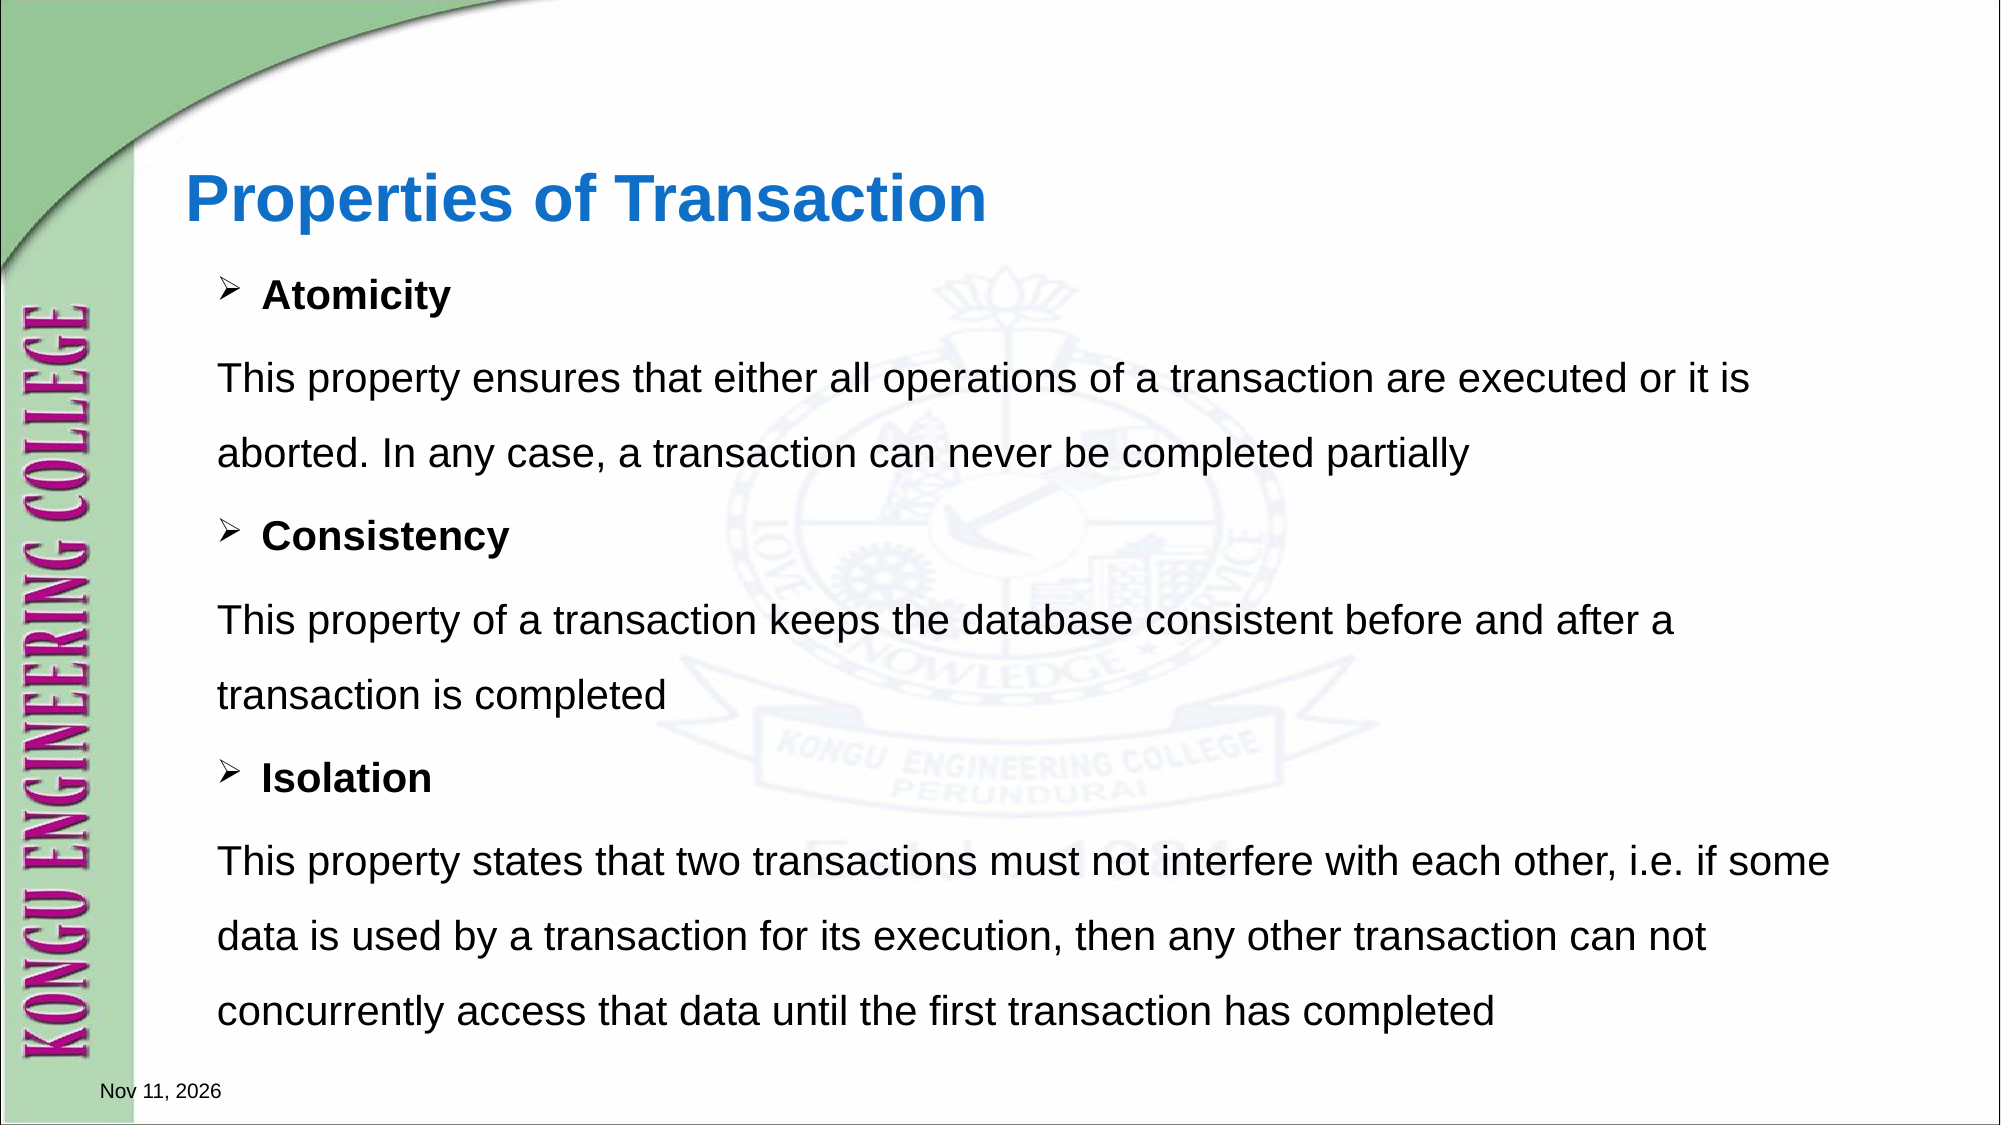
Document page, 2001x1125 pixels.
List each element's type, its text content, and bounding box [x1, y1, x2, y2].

slide_number 10-Dec-24 [99, 1042, 567, 1103]
title Properties of Transaction [185, 115, 1901, 236]
picture [0, 0, 2001, 1125]
list Atomicity This property ensures that either all operations of a transaction are executed or it is aborted. In any case, a transaction can never be completed partially Consistency This property of a transaction keeps the database consistent before and after a transaction is completed Isolation This property states that two transactions must not interfere with each other, i.e. if some data is used by a transaction for its execution, then any other transaction can not concurrently access that data until the first transaction has completed [201, 234, 1884, 1043]
